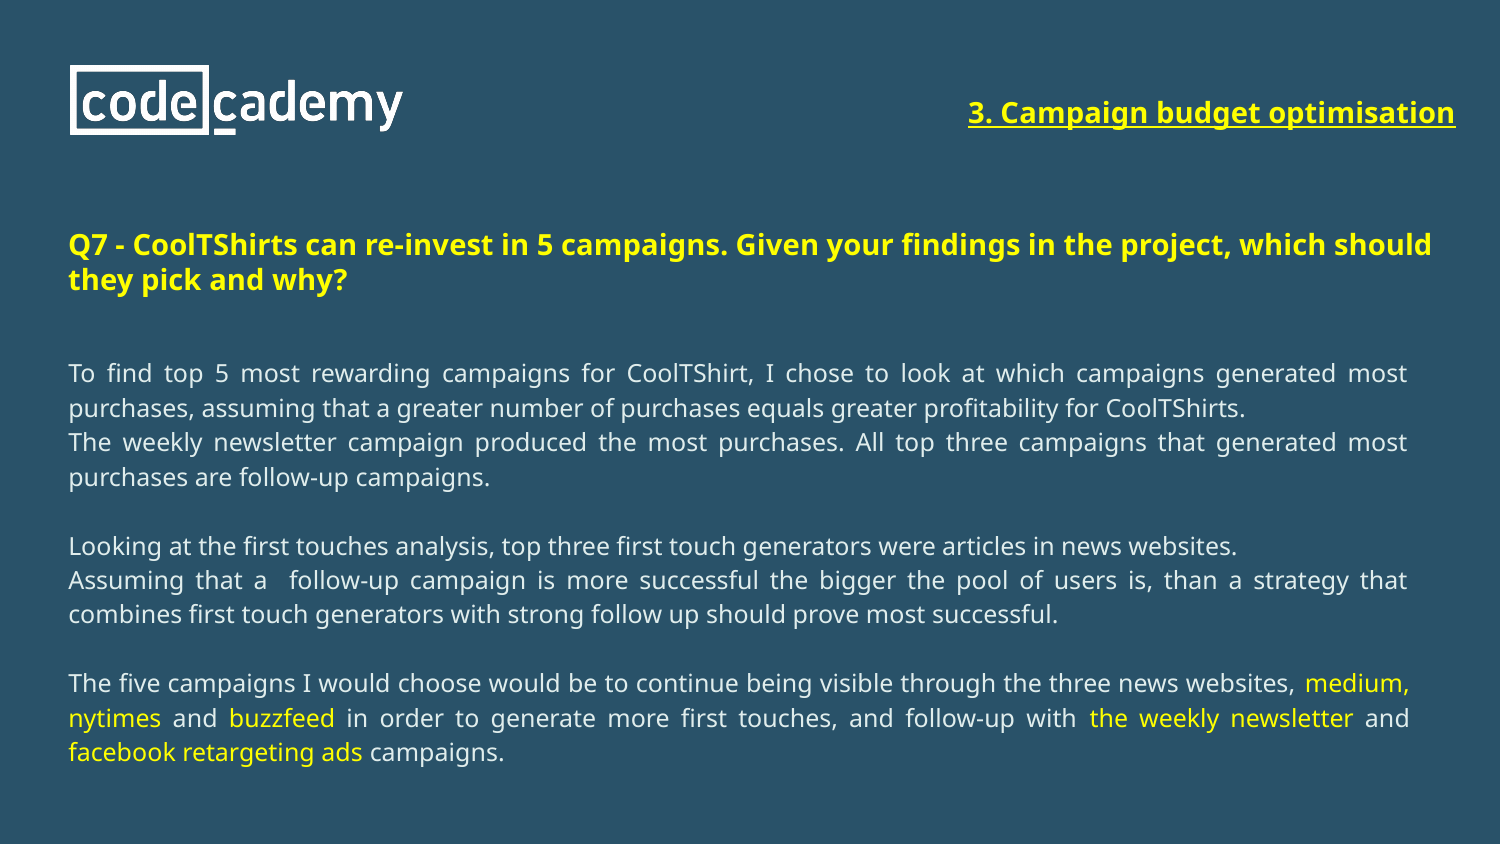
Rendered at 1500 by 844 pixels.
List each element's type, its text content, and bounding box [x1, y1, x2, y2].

picture [69, 64, 403, 136]
text_box Q7 - CoolTShirts can re-invest in 5 campaigns. Given your findings in the project, which should they pick and why? [53, 219, 1477, 304]
text_box To find top 5 most rewarding campaigns for CoolTShirt, I chose to look at which campaigns generated most purchases, assuming that a greater number of purchases equals greater profitability for CoolTShirts. The weekly newsletter campaign produced the most purchases. All top three campaigns that generated most purchases are follow-up campaigns. Looking at the first touches analysis, top three first touch generators were articles in news websites. Assuming that a follow-up campaign is more successful the bigger the pool of users is, than a strategy that combines first touch generators with strong follow up should prove most successful. The five campaigns I would choose would be to continue being visible through the three news websites, medium, nytimes and buzzfeed in order to generate more first touches, and follow-up with the weekly newsletter and facebook retargeting ads campaigns. [53, 338, 1425, 779]
text_box 3. Campaign budget optimisation [920, 81, 1485, 190]
